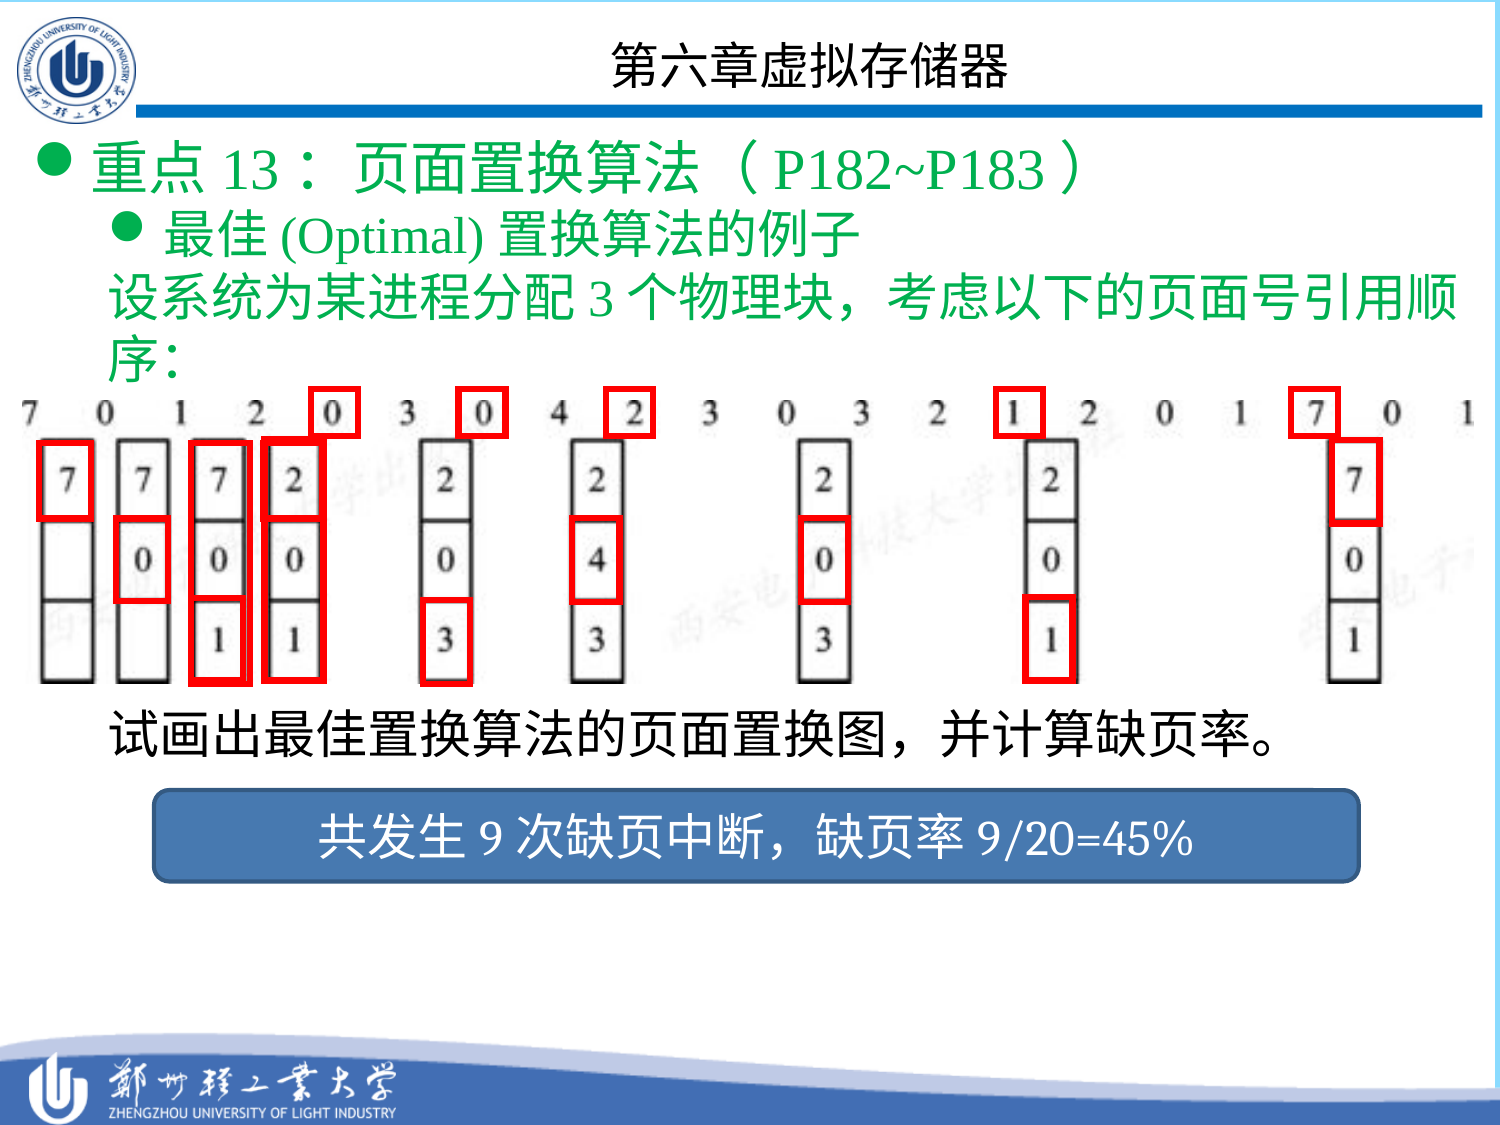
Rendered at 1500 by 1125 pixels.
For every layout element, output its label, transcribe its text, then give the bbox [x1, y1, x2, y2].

text_box [457, 388, 507, 400]
picture [22, 400, 1474, 685]
picture [0, 1023, 1500, 1125]
text_box [310, 388, 359, 400]
picture [17, 17, 136, 123]
text_box [1290, 388, 1339, 400]
text_box [995, 388, 1044, 400]
title 第六章虚拟存储器 [135, 8, 1483, 104]
list 重点13：页面置换算法（P182~P183） 最佳(Optimal)置换算法的例子 设系统为某进程分配3个物理块，考虑以下的页面号引用顺序： 试画出最佳置换算法的页面置换图，并计算缺页率。 [17, 123, 1483, 1059]
text_box 共发生9次缺页中断，缺页率9/20=45% [153, 790, 1359, 882]
text_box [605, 388, 654, 400]
